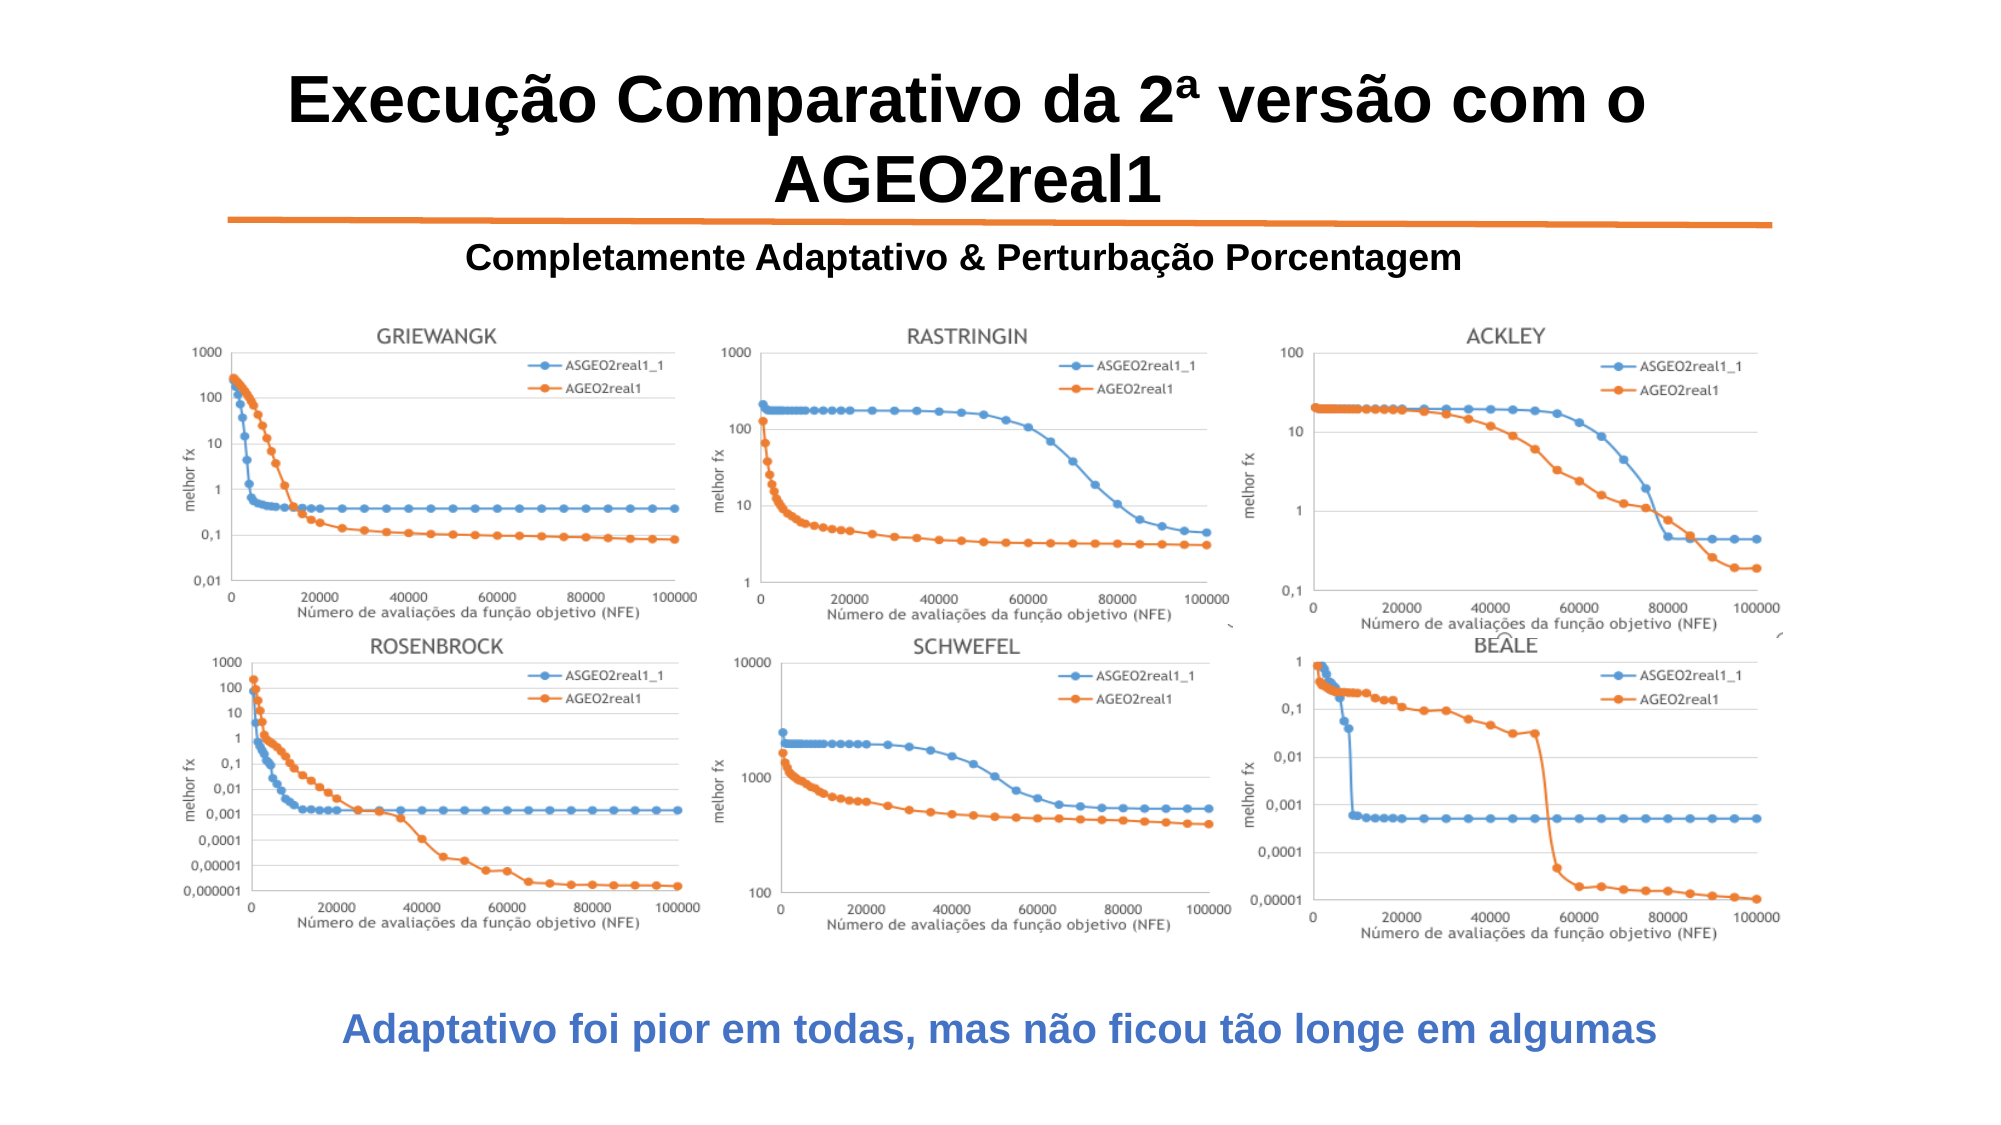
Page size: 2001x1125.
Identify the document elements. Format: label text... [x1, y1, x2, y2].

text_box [227, 219, 1773, 226]
text_box Execução Comparativo da 2ª versão com o AGEO2real1 [102, 48, 1834, 224]
text_box Adaptativo foi pior em todas, mas não ficou tão longe em algumas [302, 994, 1698, 1059]
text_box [173, 315, 1783, 944]
text_box Completamente Adaptativo & Perturbação Porcentagem [401, 226, 1527, 285]
